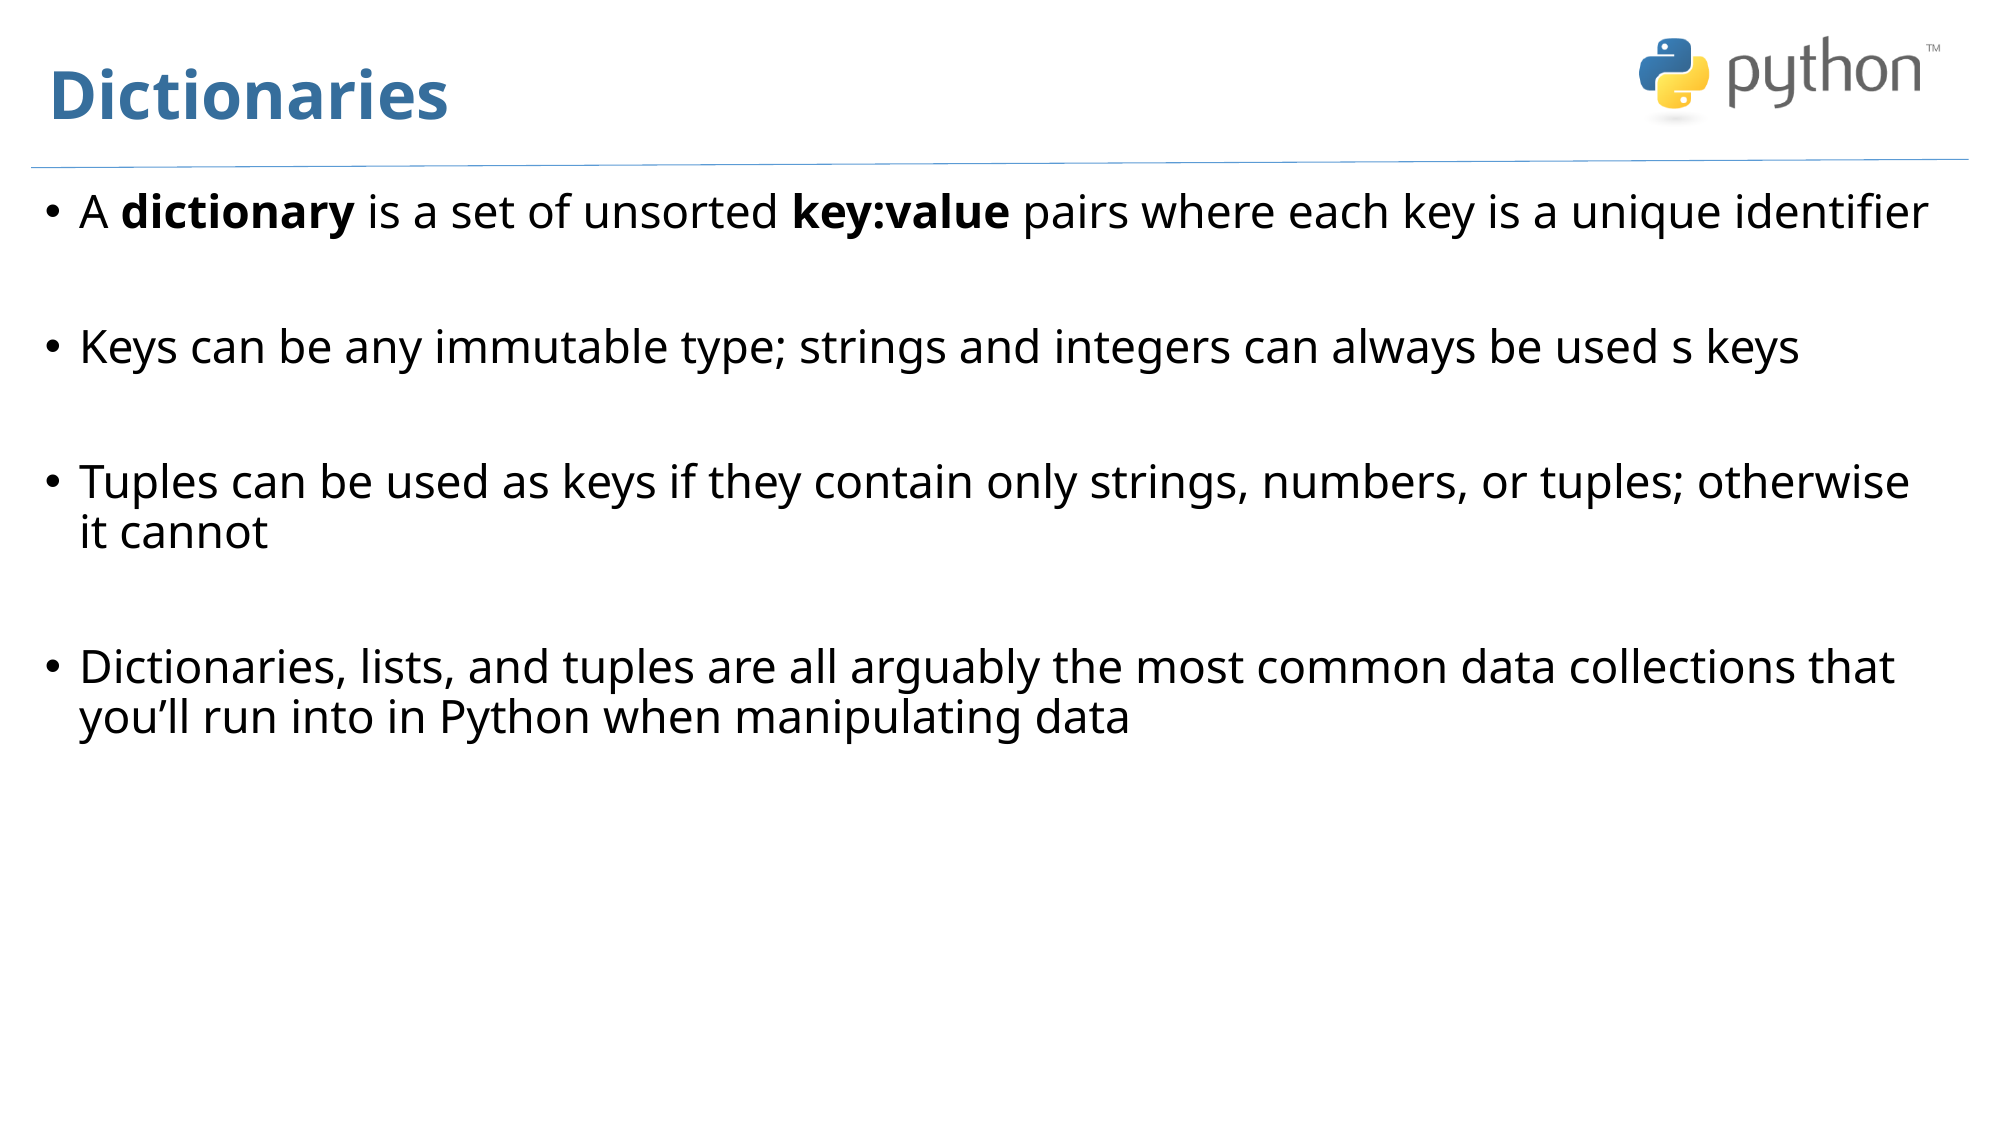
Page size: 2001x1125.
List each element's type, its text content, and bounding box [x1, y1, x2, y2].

picture [1589, 17, 1969, 146]
list A dictionary is a set of unsorted key:value pairs where each key is a unique identifier Keys can be any immutable type; strings and integers can always be used s keys Tuples can be used as keys if they contain only strings, numbers, or tuples; otherwise it cannot Dictionaries, lists, and tuples are all arguably the most common data collections that you’ll run into in Python when manipulating data [29, 181, 1947, 1067]
title Dictionaries [33, 45, 1552, 150]
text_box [31, 159, 1969, 168]
